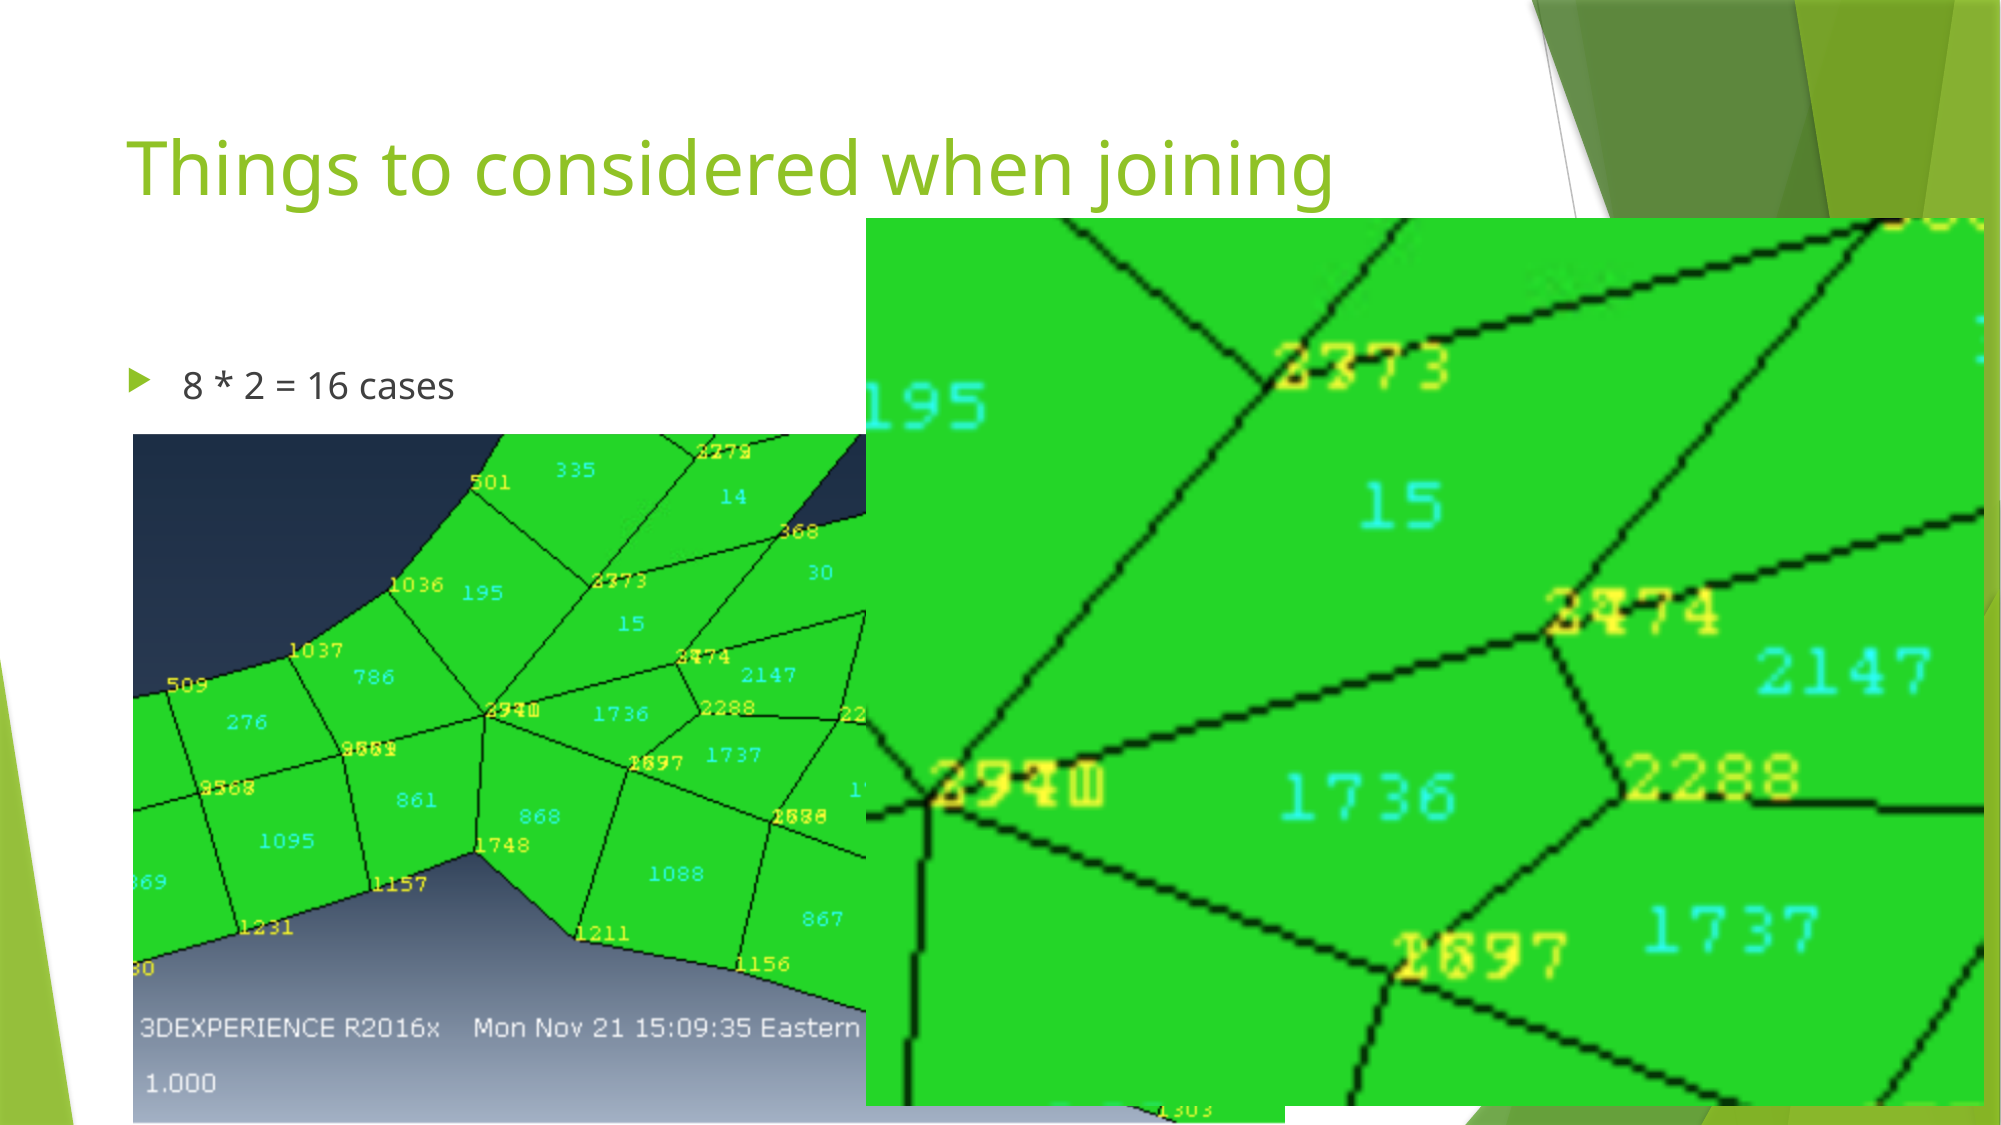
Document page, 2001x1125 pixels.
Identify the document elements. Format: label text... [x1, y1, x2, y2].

picture [132, 218, 1985, 1125]
title Things to considered when joining [111, 112, 1522, 330]
list 8 * 2 = 16 cases [111, 354, 860, 992]
